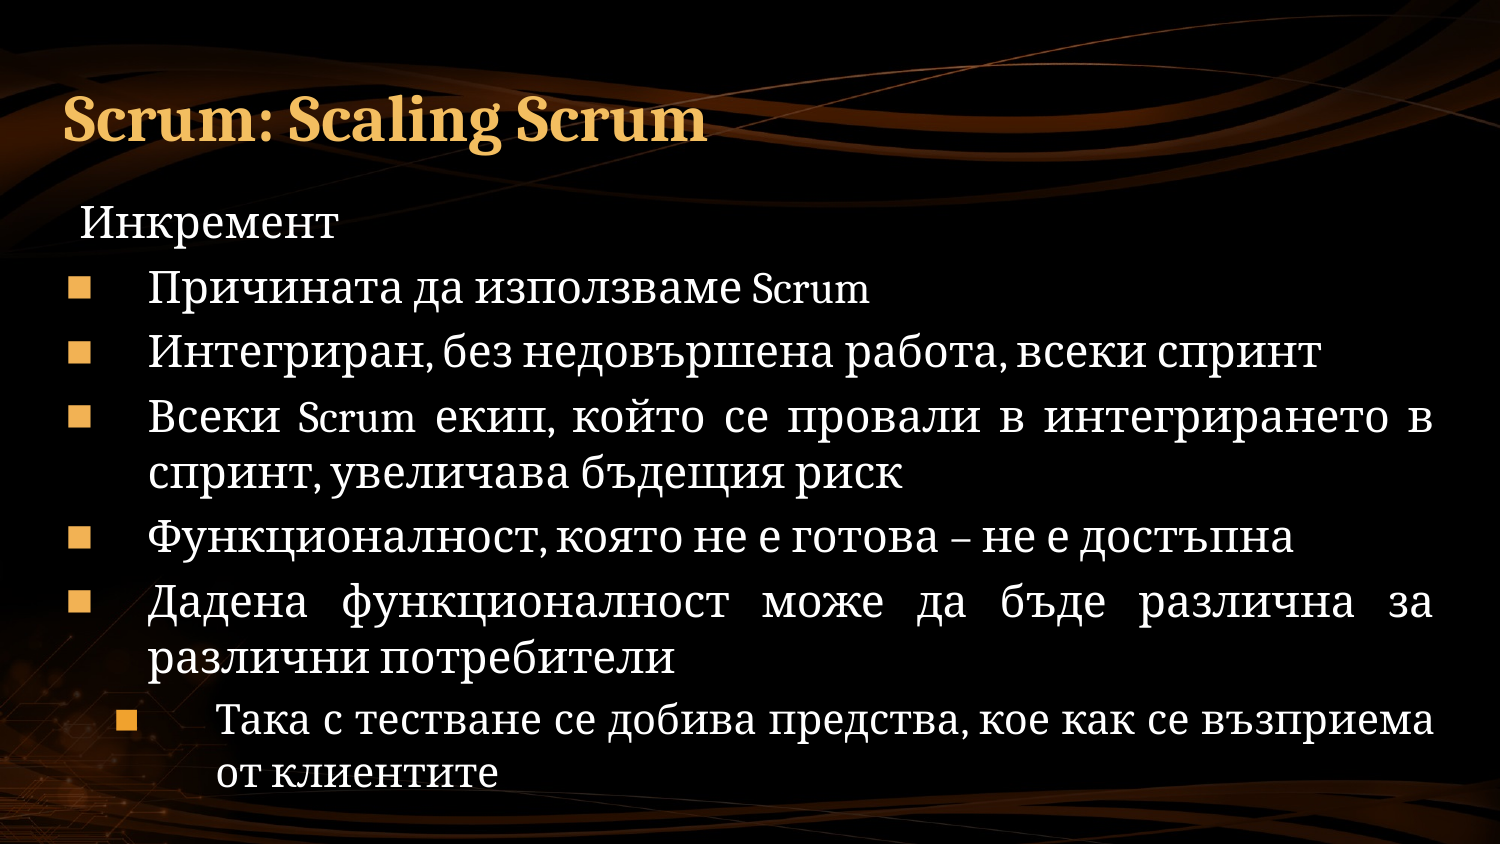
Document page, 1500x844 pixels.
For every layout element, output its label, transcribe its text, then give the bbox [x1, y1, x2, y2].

list Инкремент Причината да използваме Scrum Интегриран, без недовършена работа, всеки спринт Всеки Scrum екип, който се провали в интегрирането в спринт, увеличава бъдещия риск Функционалност, която не е готова – не е достъпна Дадена функционалност може да бъде различна за различни потребители Така с тестване се добива предства, кое как се възприема от клиентите [51, 186, 1449, 802]
picture [0, 0, 1500, 844]
title Scrum: Scaling Scrum [51, 72, 1449, 167]
